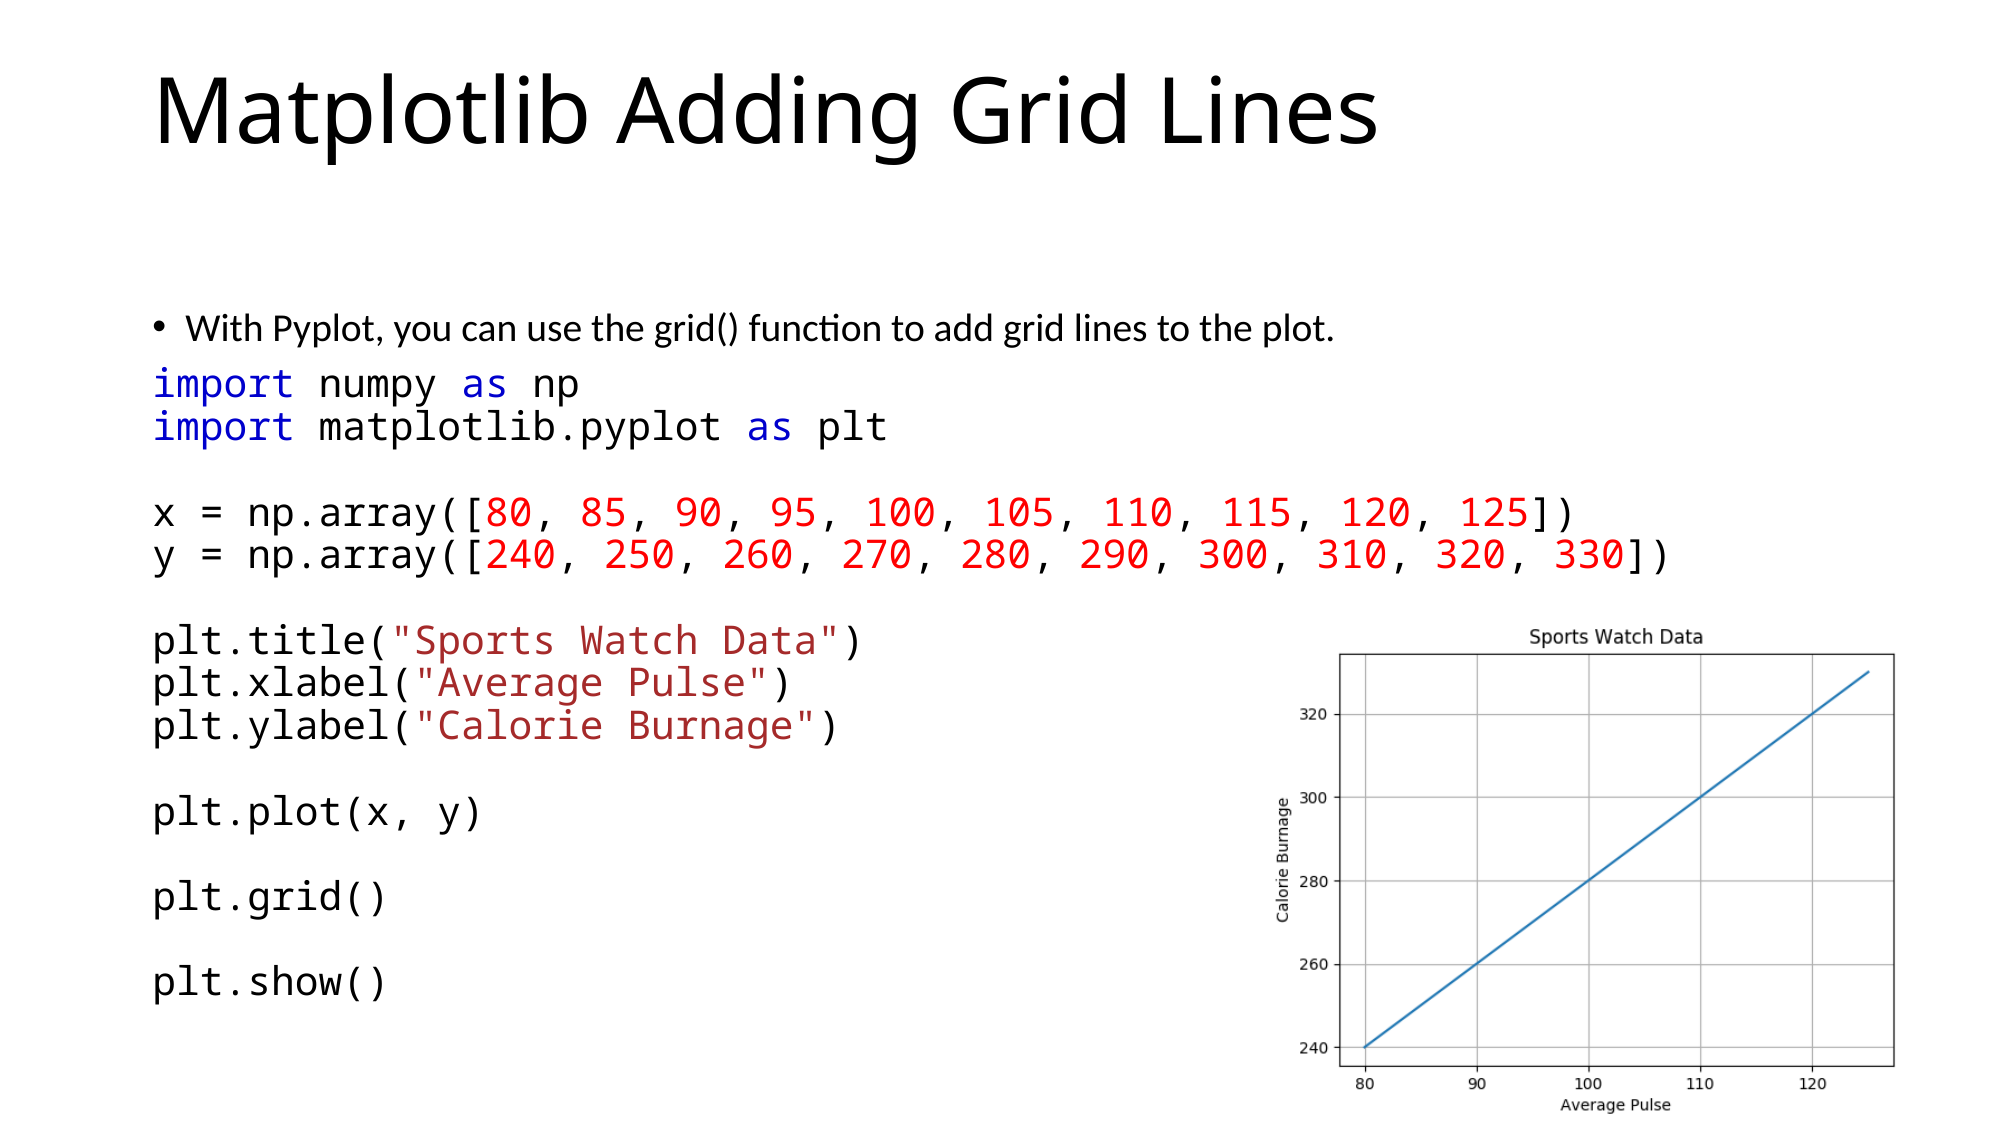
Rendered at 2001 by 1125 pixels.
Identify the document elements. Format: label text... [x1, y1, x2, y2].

title Matplotlib Adding Grid Lines [137, 59, 1863, 278]
picture [1250, 589, 1965, 1125]
list With Pyplot, you can use the grid() function to add grid lines to the plot. import numpy as np import matplotlib.pyplot as plt x = np.array([80, 85, 90, 95, 100, 105, 110, 115, 120, 125]) y = np.array([240, 250, 260, 270, 280, 290, 300, 310, 320, 330]) plt.title("Sports Watch Data") plt.xlabel("Average Pulse") plt.ylabel("Calorie Burnage") plt.plot(x, y) plt.grid() plt.show() [137, 299, 1863, 1014]
